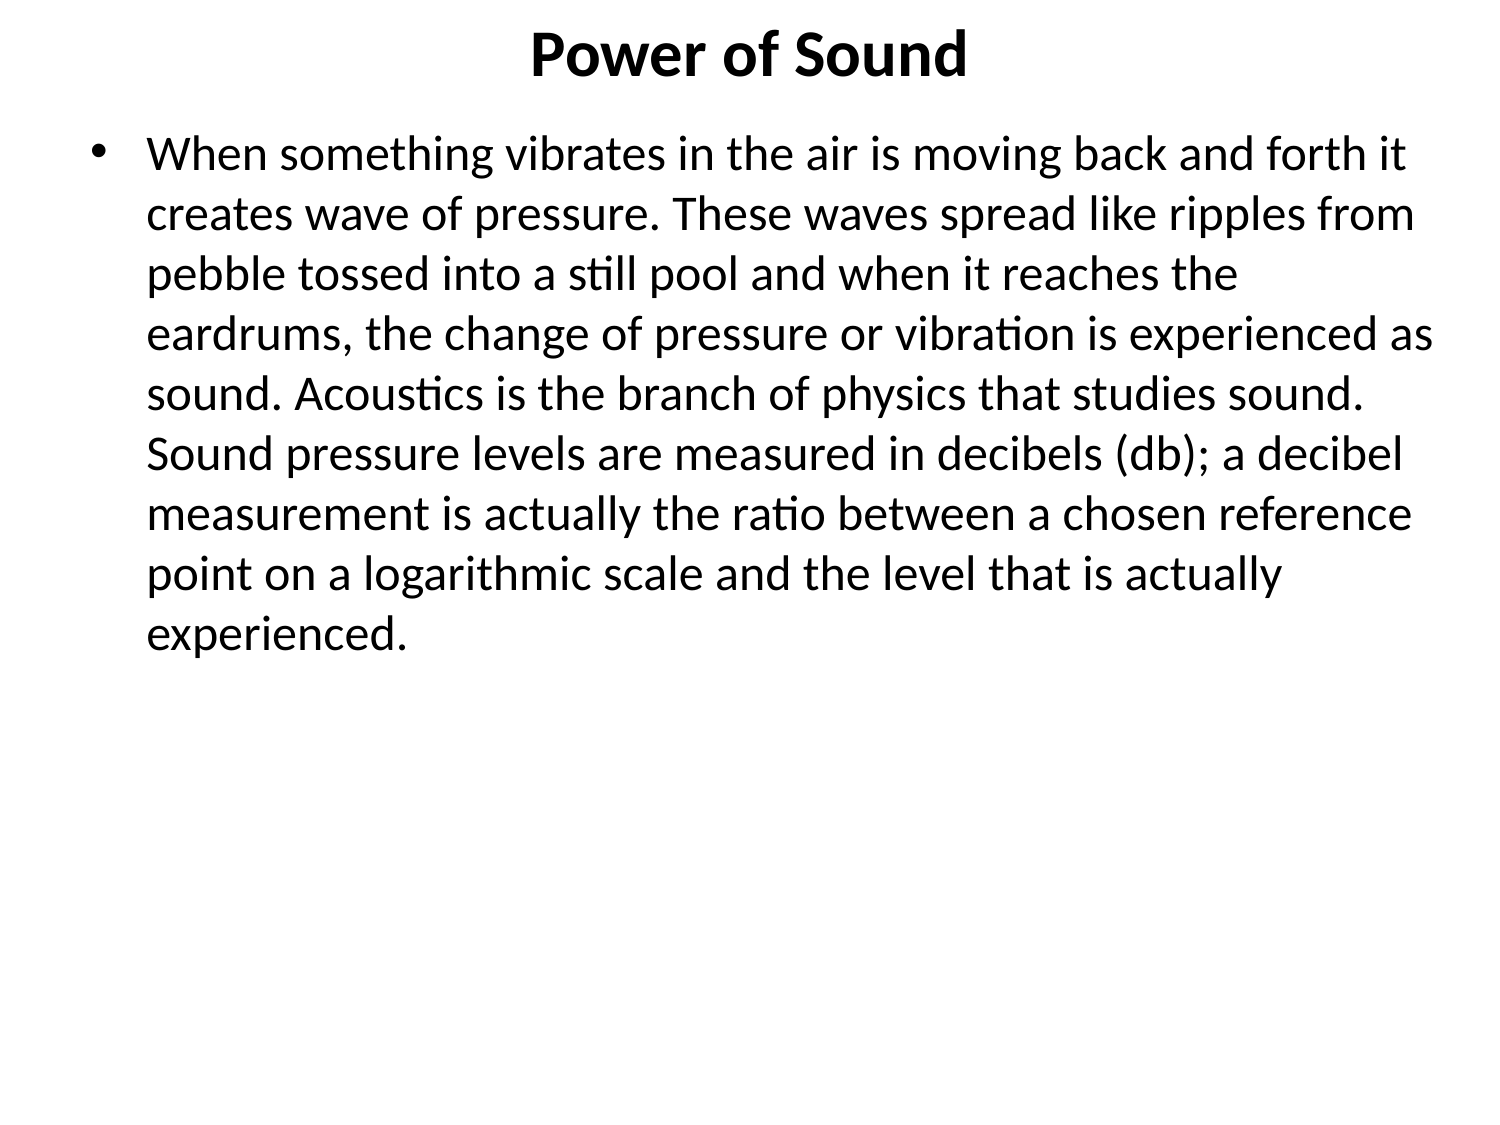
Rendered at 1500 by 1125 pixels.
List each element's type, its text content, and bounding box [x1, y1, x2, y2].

title Power of Sound [75, 0, 1425, 100]
list When something vibrates in the air is moving back and forth it creates wave of pressure. These waves spread like ripples from pebble tossed into a still pool and when it reaches the eardrums, the change of pressure or vibration is experienced as sound. Acoustics is the branch of physics that studies sound. Sound pressure levels are measured in decibels (db); a decibel measurement is actually the ratio between a chosen reference point on a logarithmic scale and the level that is actually experienced. [75, 112, 1463, 1125]
